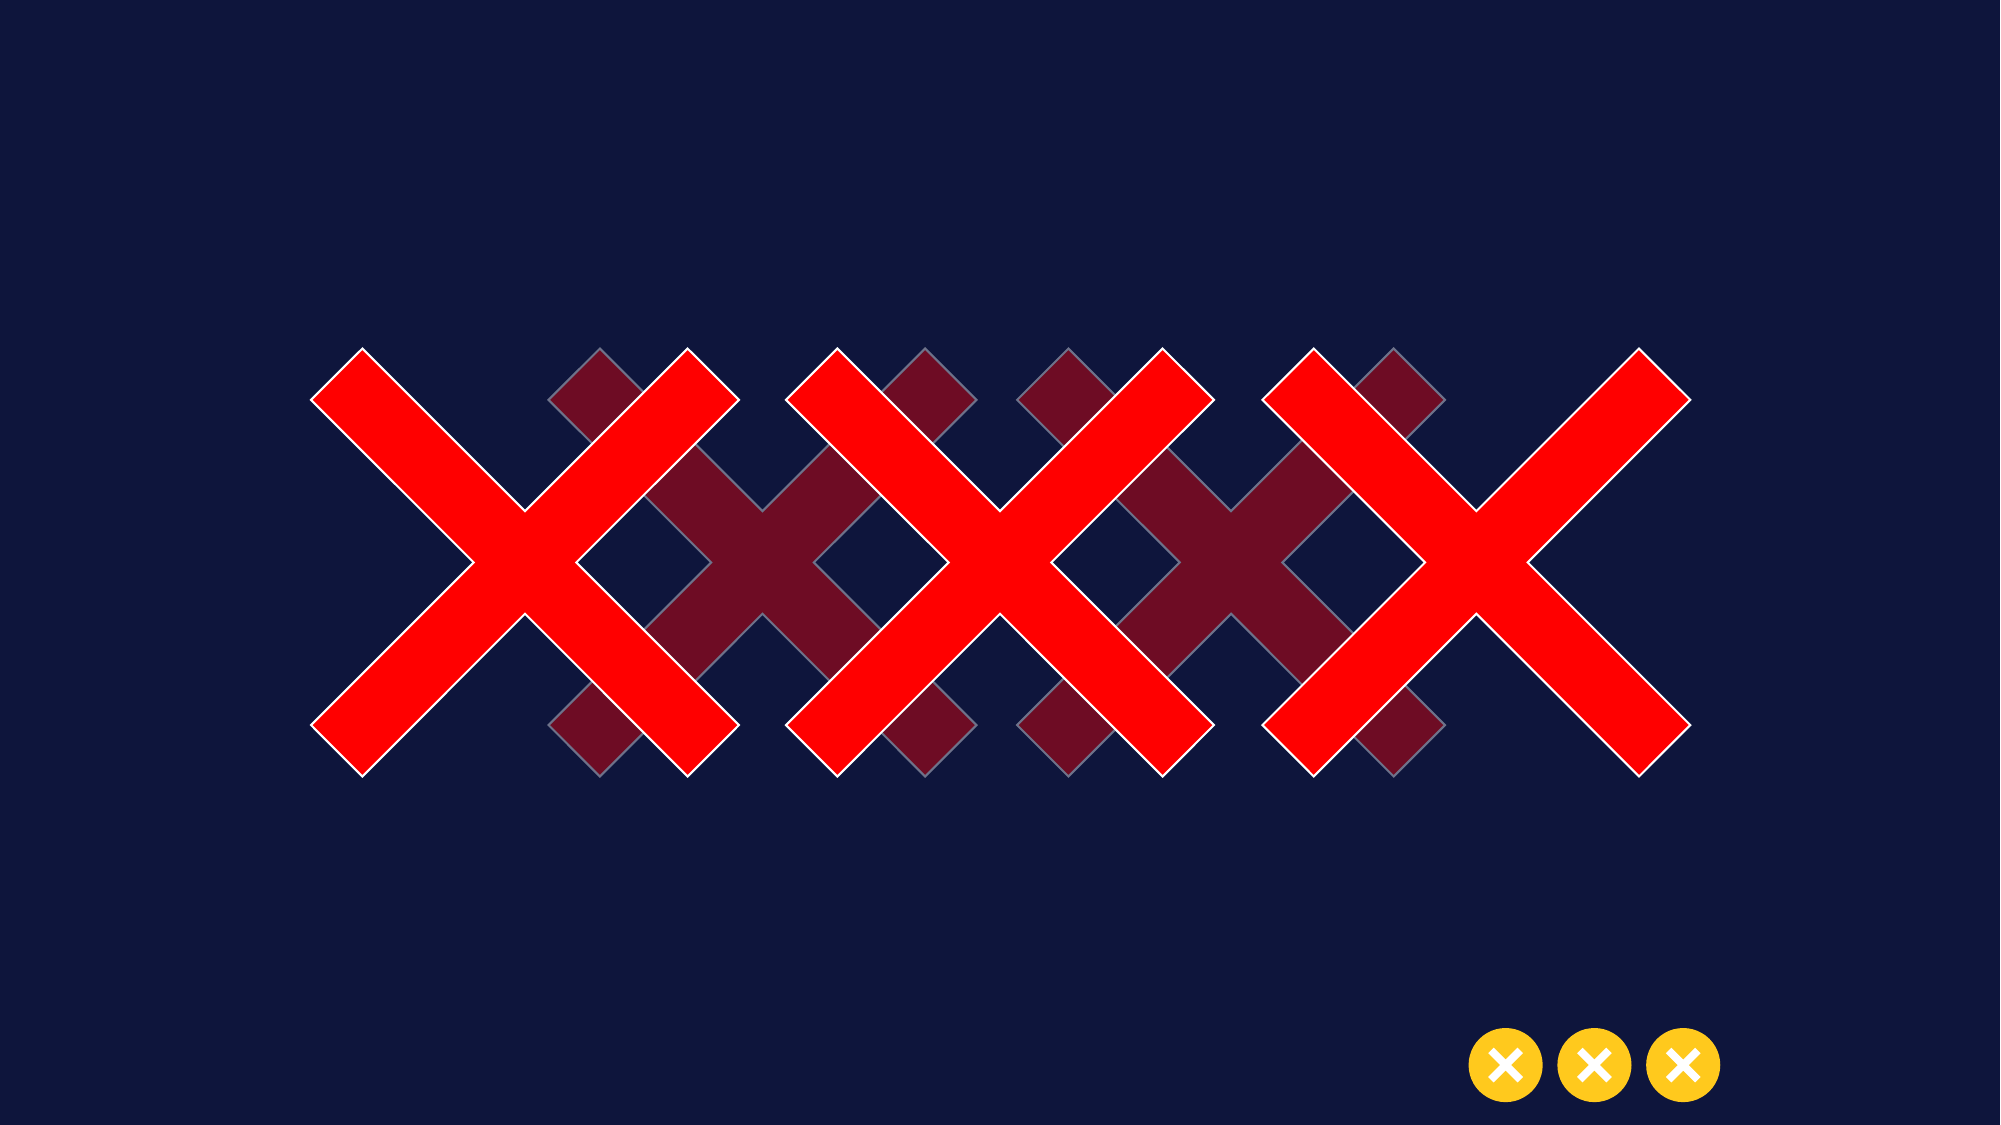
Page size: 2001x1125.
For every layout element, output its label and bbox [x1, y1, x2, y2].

text_box [1646, 1027, 1721, 1103]
text_box [1468, 1027, 1543, 1103]
text_box [1557, 1027, 1632, 1103]
text_box [0, 0, 2000, 1125]
